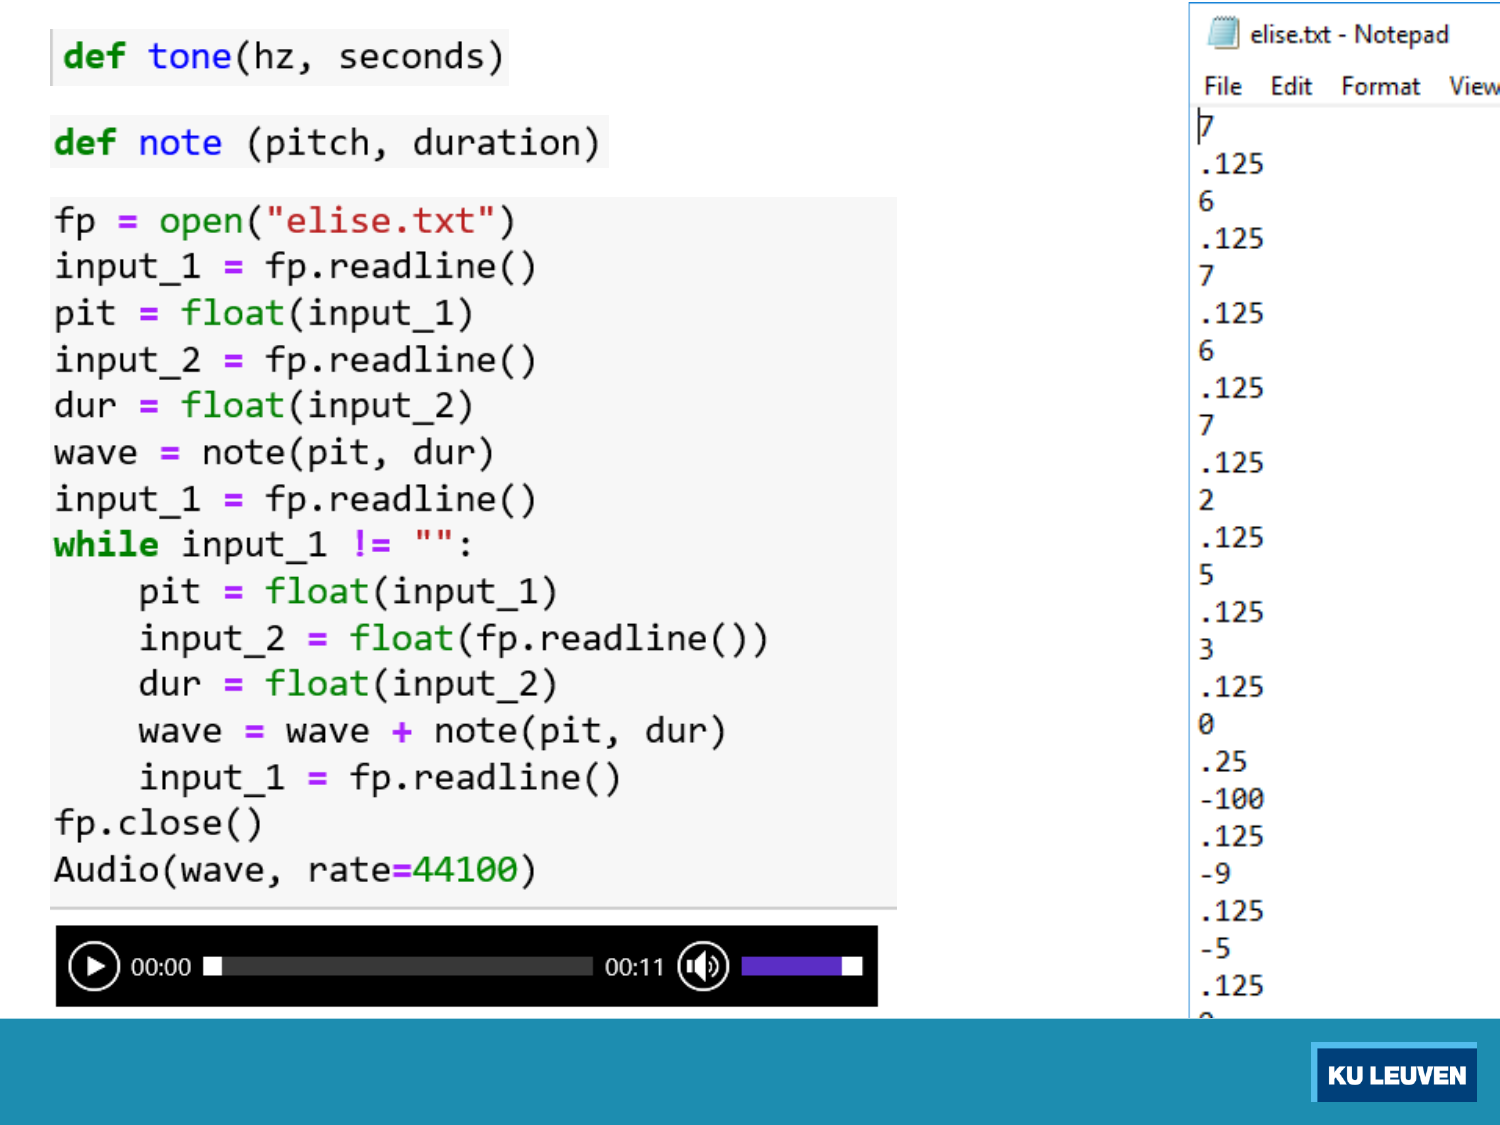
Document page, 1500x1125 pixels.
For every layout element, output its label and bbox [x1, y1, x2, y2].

picture [1311, 1042, 1477, 1102]
picture [1188, 1, 1500, 1018]
picture [50, 115, 609, 168]
picture [50, 197, 897, 1018]
picture [50, 28, 509, 86]
